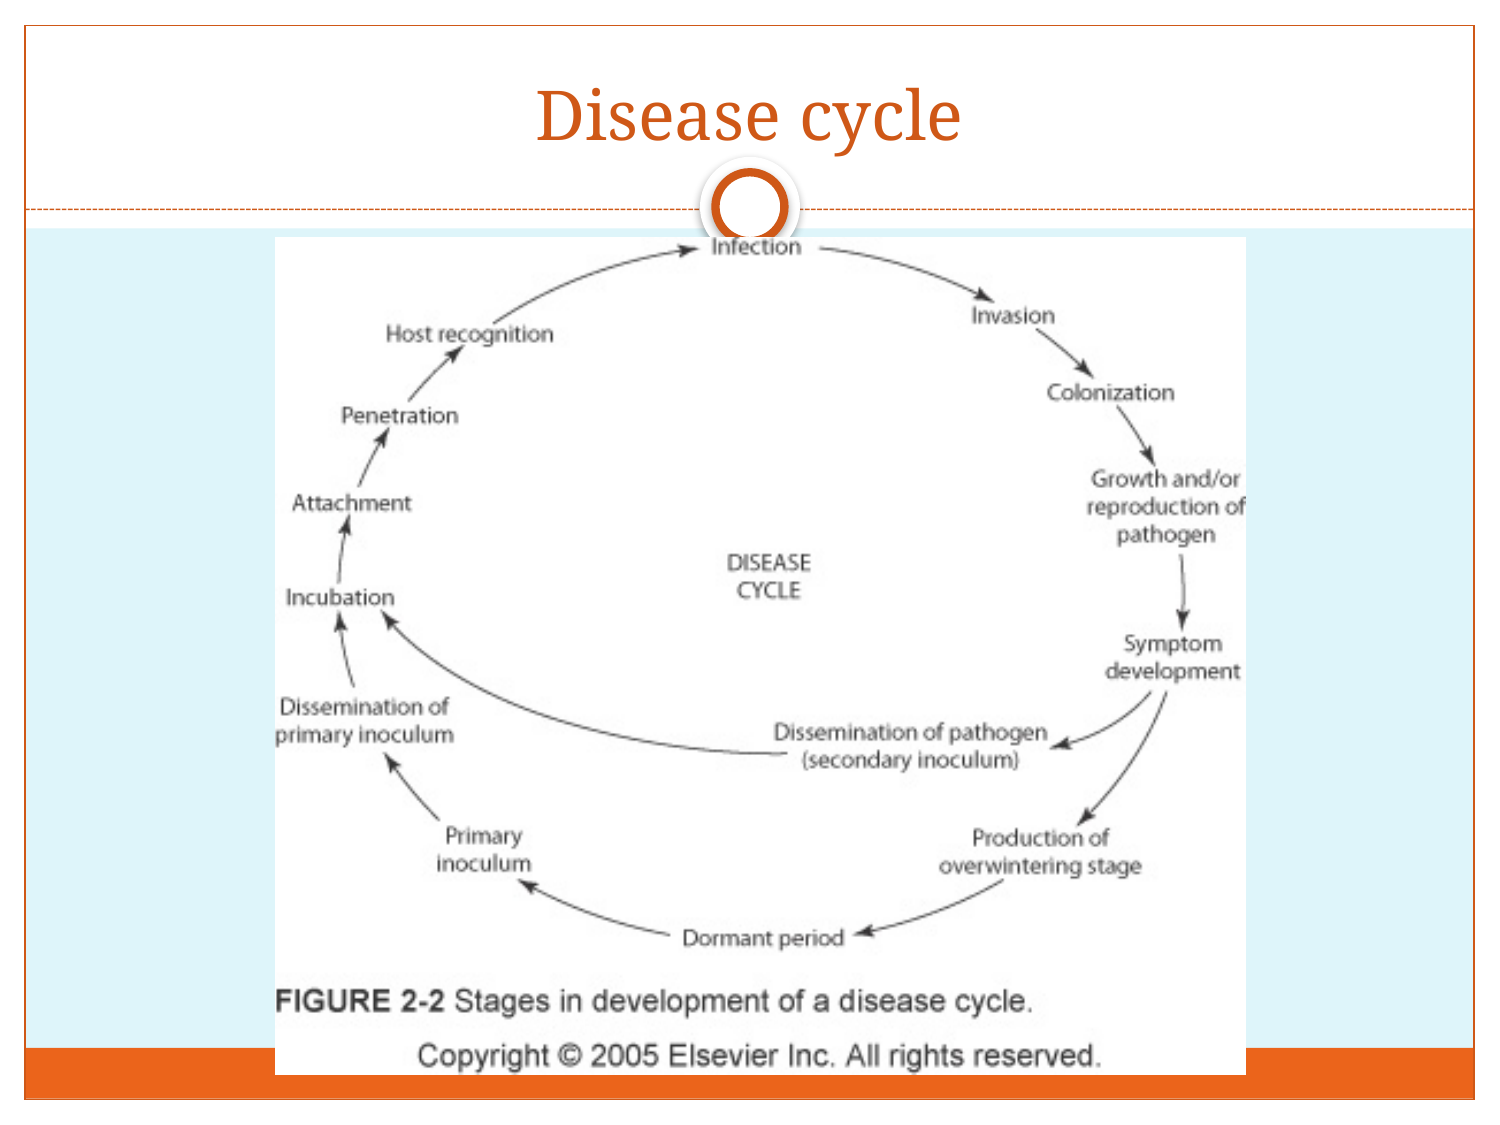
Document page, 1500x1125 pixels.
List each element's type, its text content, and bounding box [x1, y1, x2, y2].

title Disease cycle [49, 37, 1450, 162]
picture [274, 237, 1247, 1076]
